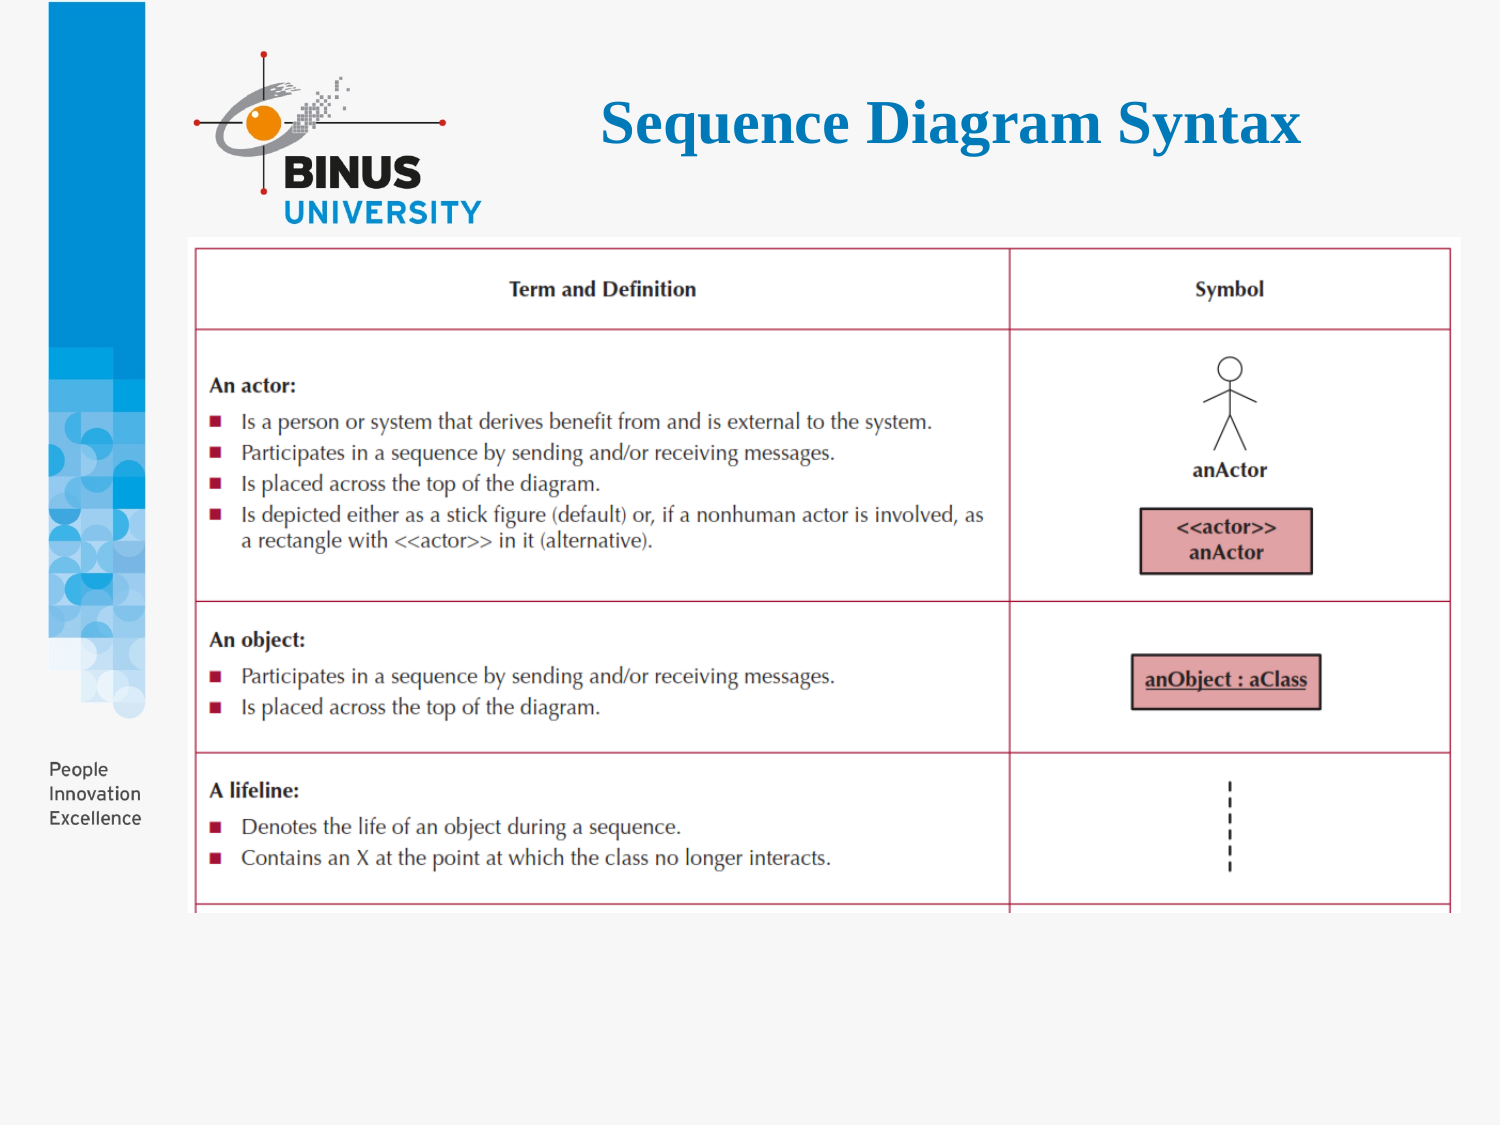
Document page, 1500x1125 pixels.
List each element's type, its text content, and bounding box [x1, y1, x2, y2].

title Sequence Diagram Syntax [415, 24, 1488, 213]
picture [0, 0, 1500, 913]
